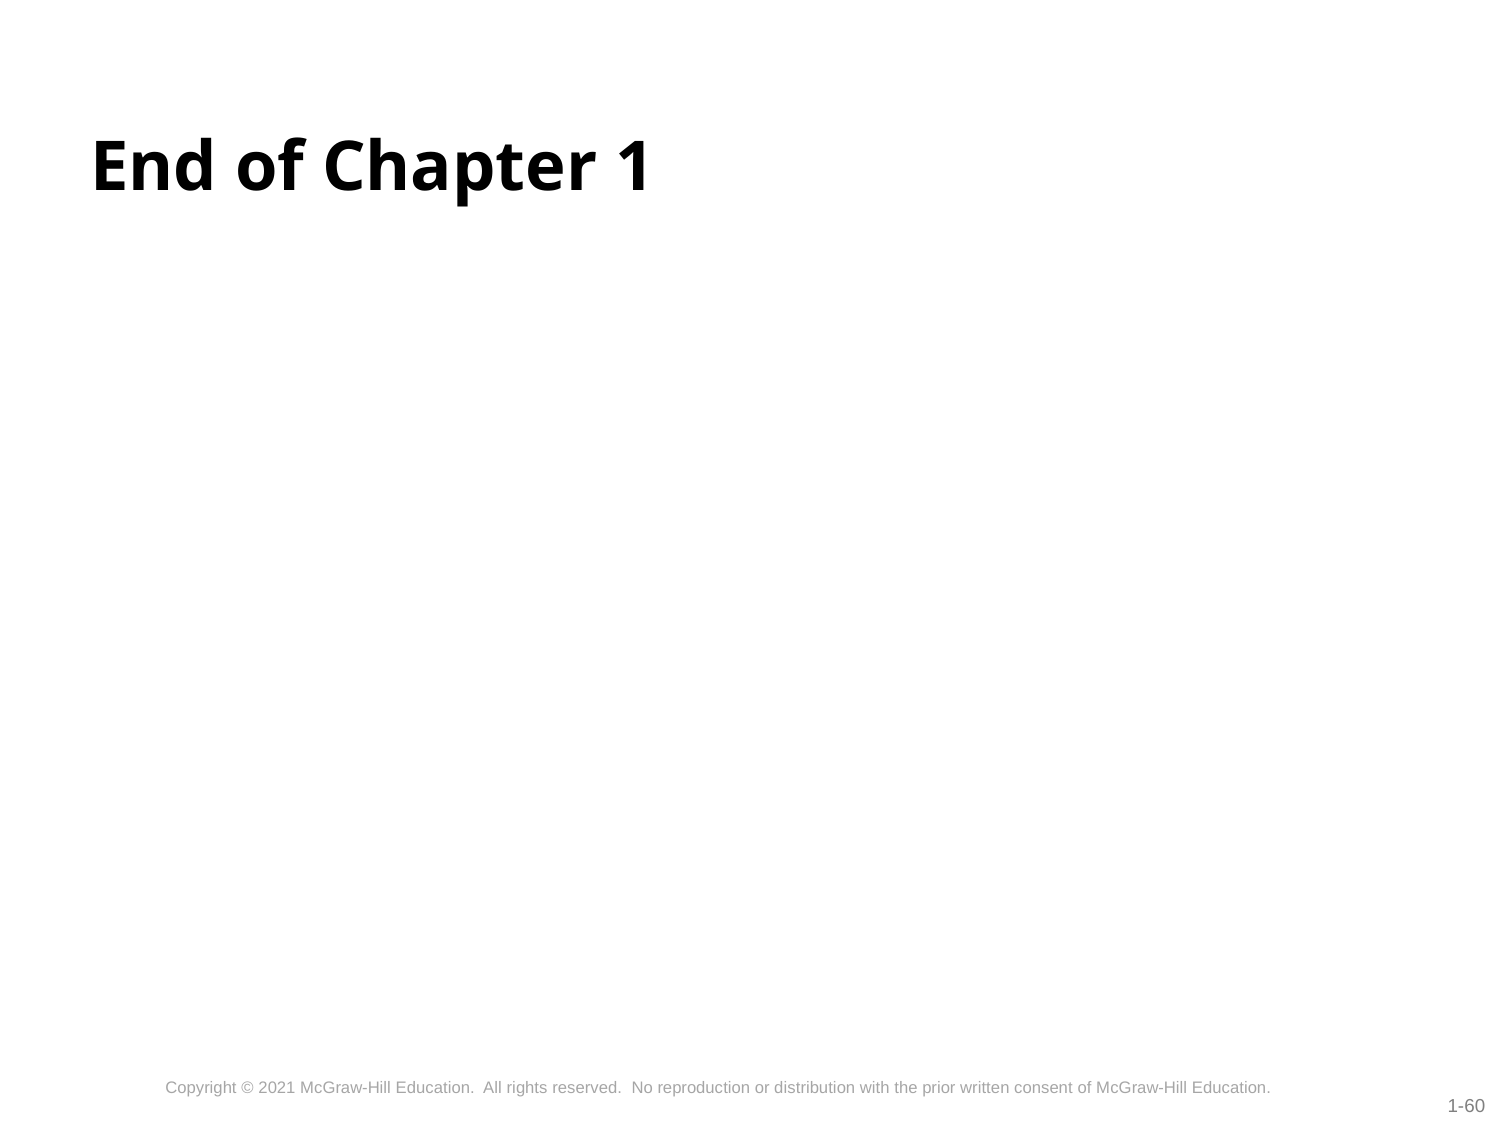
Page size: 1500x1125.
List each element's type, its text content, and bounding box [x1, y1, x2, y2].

title End of Chapter 1 [75, 59, 1397, 278]
